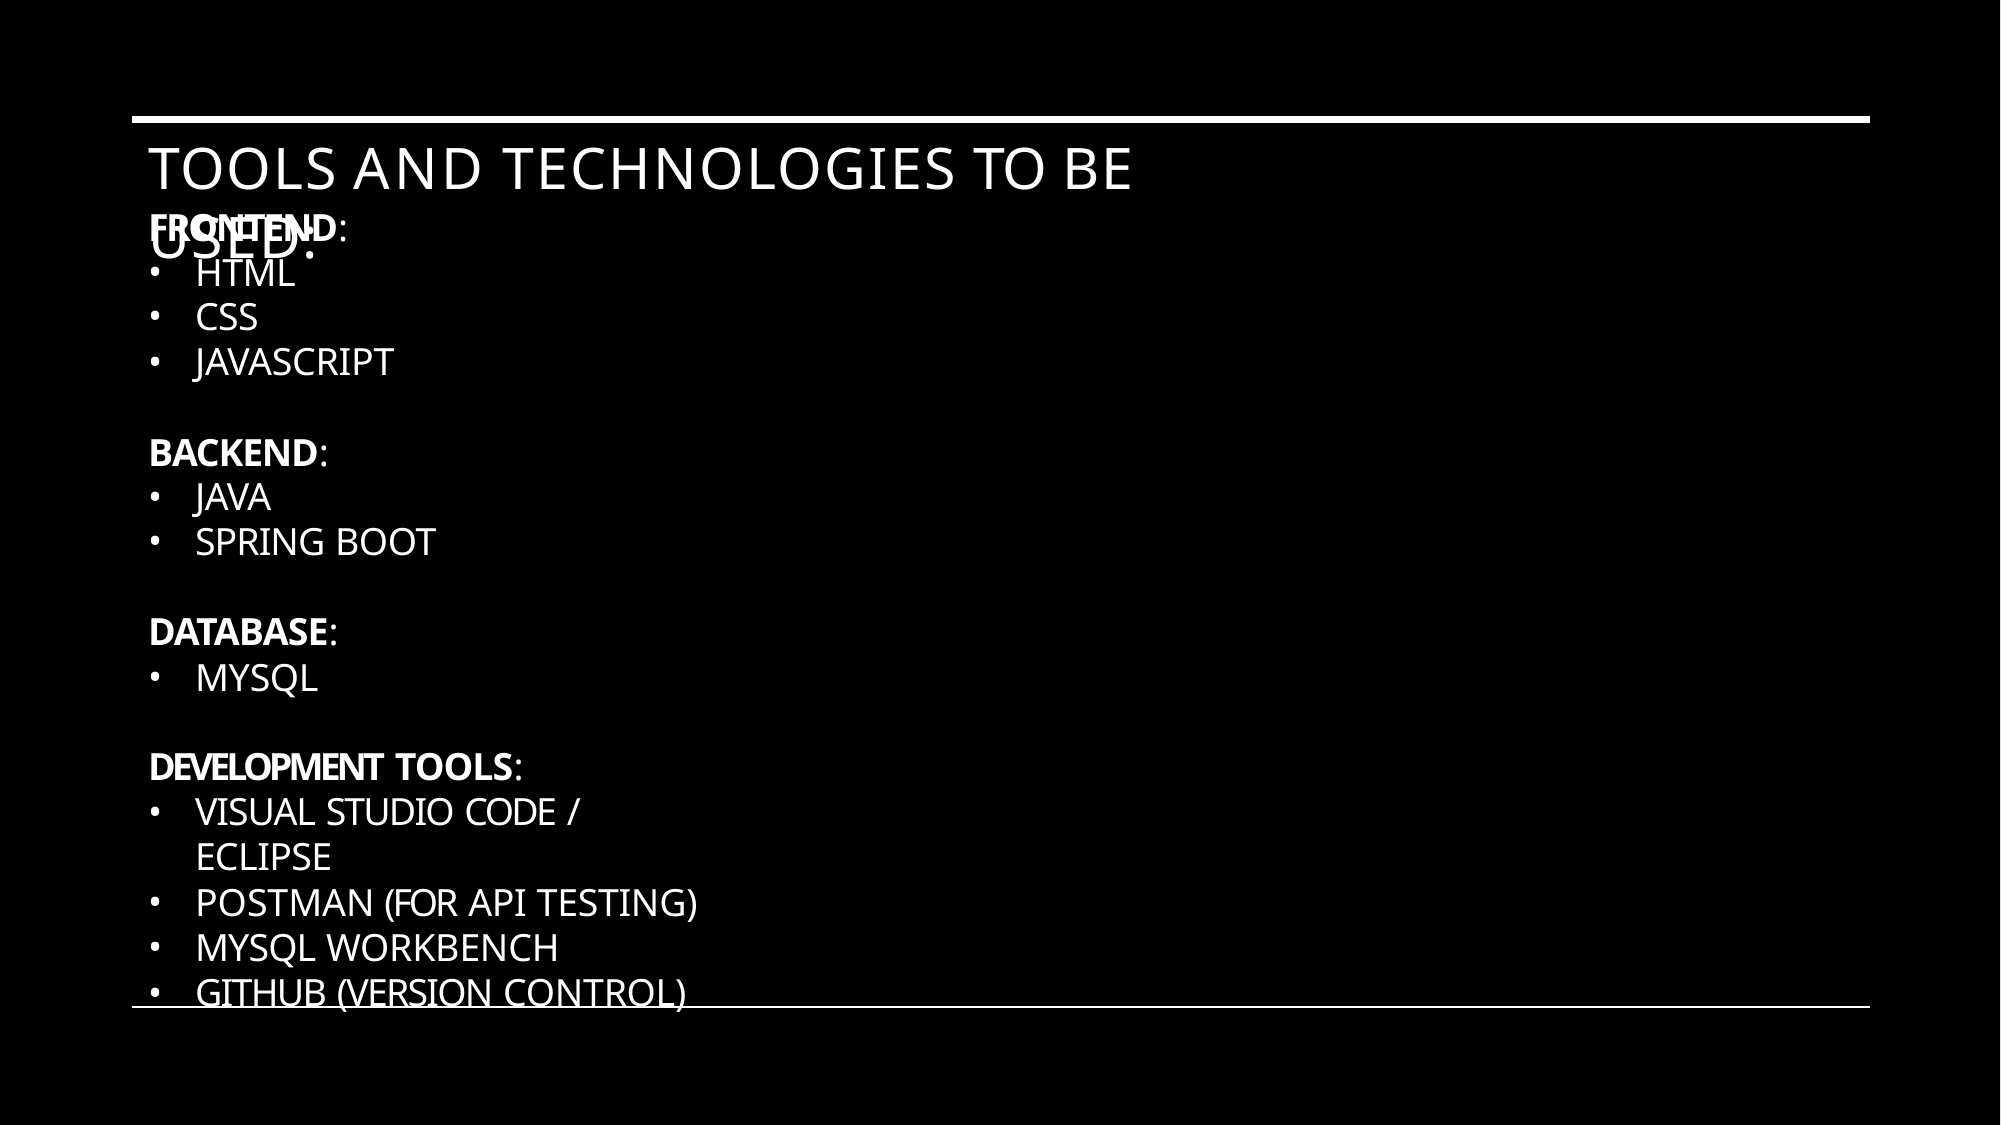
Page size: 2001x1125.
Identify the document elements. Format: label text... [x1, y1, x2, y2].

text_box FRONTEND: HTML CSS JAVASCRIPT BACKEND: JAVA SPRING BOOT DATABASE: MYSQL DEVELOPMENT TOOLS: VISUAL STUDIO CODE / ECLIPSE POSTMAN (FOR API TESTING) MYSQL WORKBENCH GITHUB (VERSION CONTROL) [146, 1007, 705, 1015]
title TOOLS AND TECHNOLOGIES TO BE USED: [146, 129, 1236, 321]
text_box FRONTEND: HTML CSS JAVASCRIPT BACKEND: JAVA SPRING BOOT DATABASE: MYSQL DEVELOPMENT TOOLS: VISUAL STUDIO CODE / ECLIPSE POSTMAN (FOR API TESTING) MYSQL WORKBENCH GITHUB (VERSION CONTROL) [146, 201, 705, 1006]
